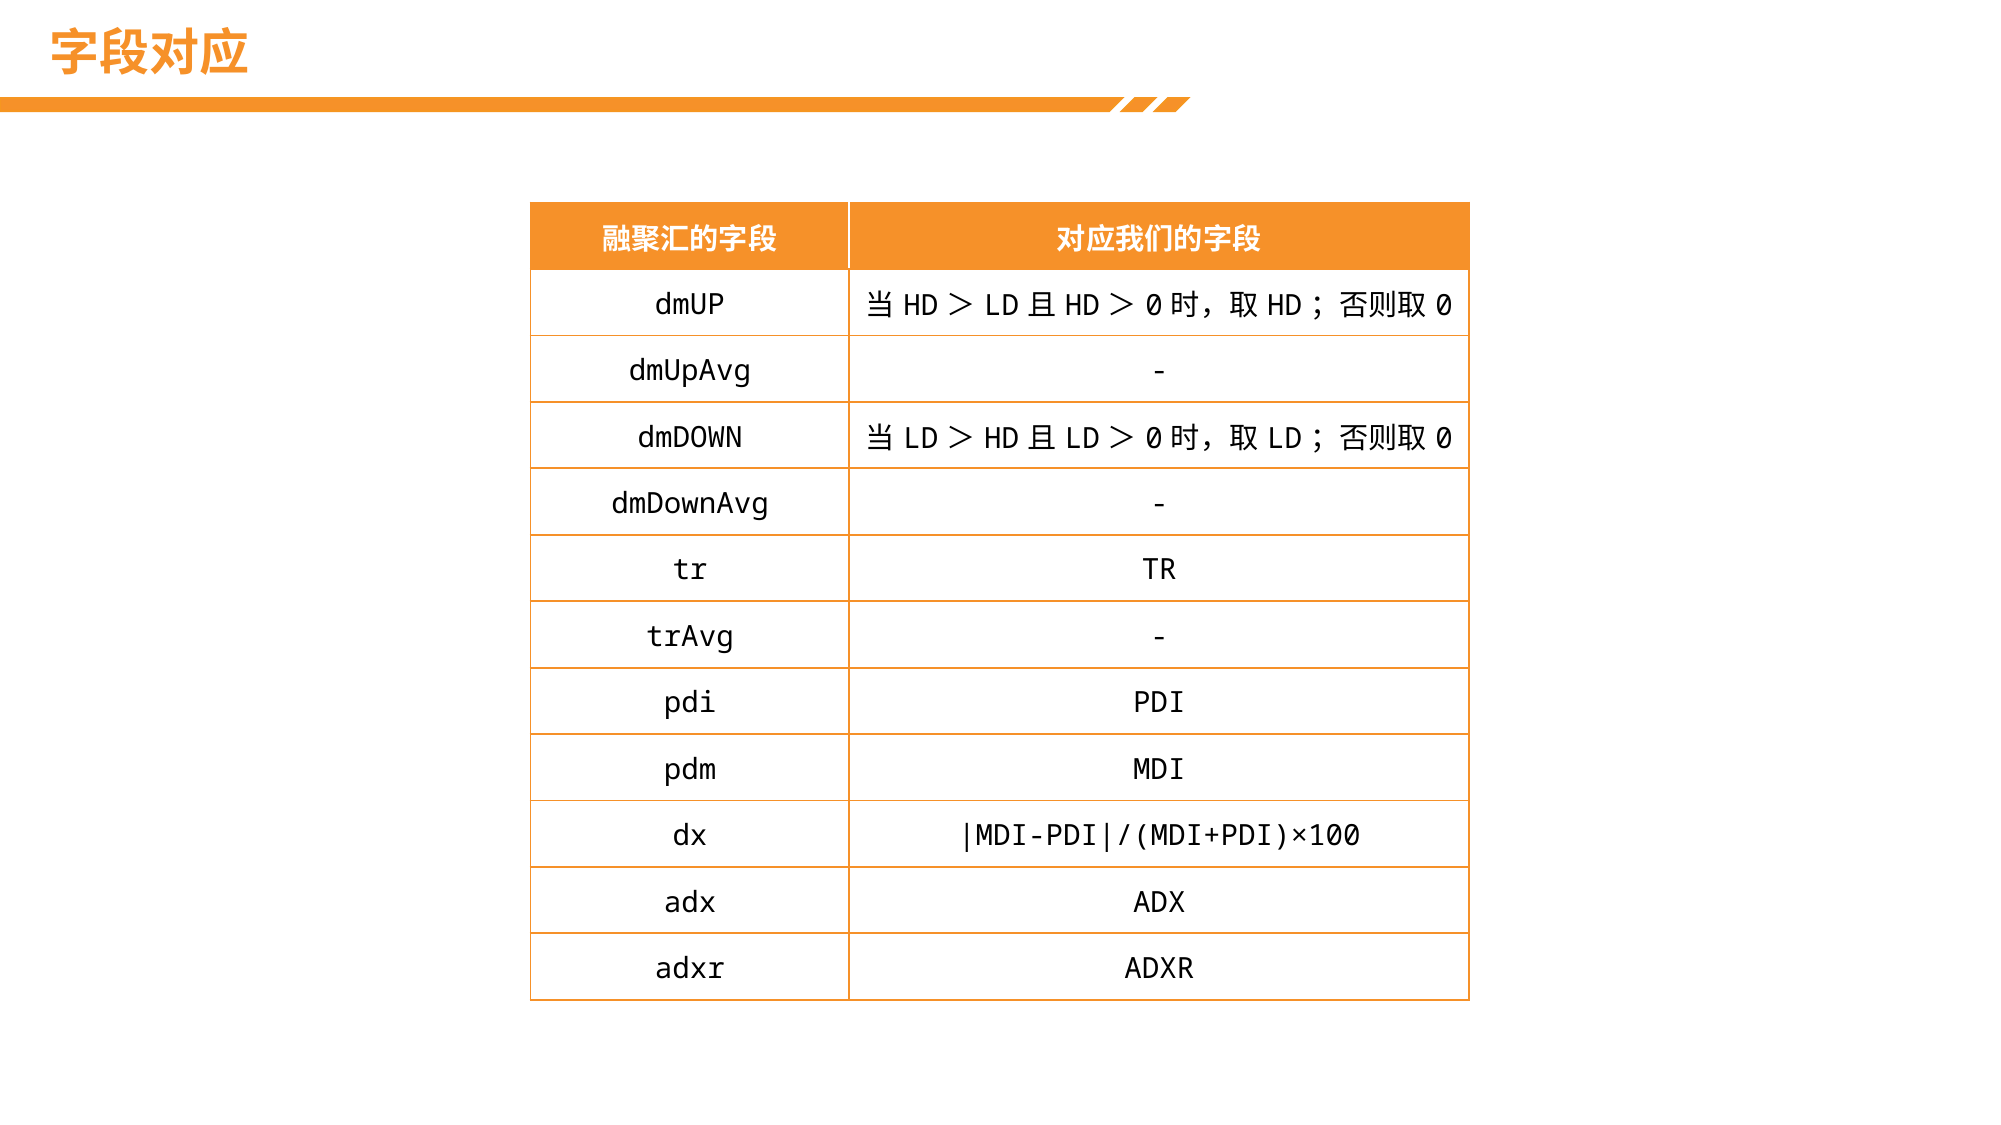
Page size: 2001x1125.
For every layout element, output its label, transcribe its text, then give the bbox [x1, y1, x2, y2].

table_cell pdm [531, 735, 848, 800]
table_cell trAvg [531, 602, 848, 667]
table_cell |MDI-PDI|/(MDI+PDI)×100 [850, 801, 1468, 866]
table_cell MDI [850, 735, 1468, 800]
table_header 对应我们的字段 [850, 203, 1468, 268]
table_cell - [850, 336, 1468, 401]
table_header 融聚汇的字段 [531, 203, 848, 268]
table_cell dmDownAvg [531, 469, 848, 534]
table_cell adx [531, 868, 848, 932]
table_cell adxr [531, 934, 848, 999]
table_cell ADXR [850, 934, 1468, 999]
table_cell dmUP [531, 270, 848, 335]
table_cell dmUpAvg [531, 336, 848, 401]
title 字段对应 [34, 22, 1863, 87]
table_cell - [850, 602, 1468, 667]
table_cell PDI [850, 669, 1468, 733]
table_cell dx [531, 801, 848, 866]
table_cell ADX [850, 868, 1468, 932]
table_cell pdi [531, 669, 848, 733]
table_cell tr [531, 536, 848, 600]
table_cell dmDOWN [531, 403, 848, 467]
table_cell 当HD＞LD且HD＞0时，取HD；否则取0 [850, 270, 1468, 335]
table_cell - [850, 469, 1468, 534]
table_cell 当LD＞HD且LD＞0时，取LD；否则取0 [850, 403, 1468, 467]
table_cell TR [850, 536, 1468, 600]
